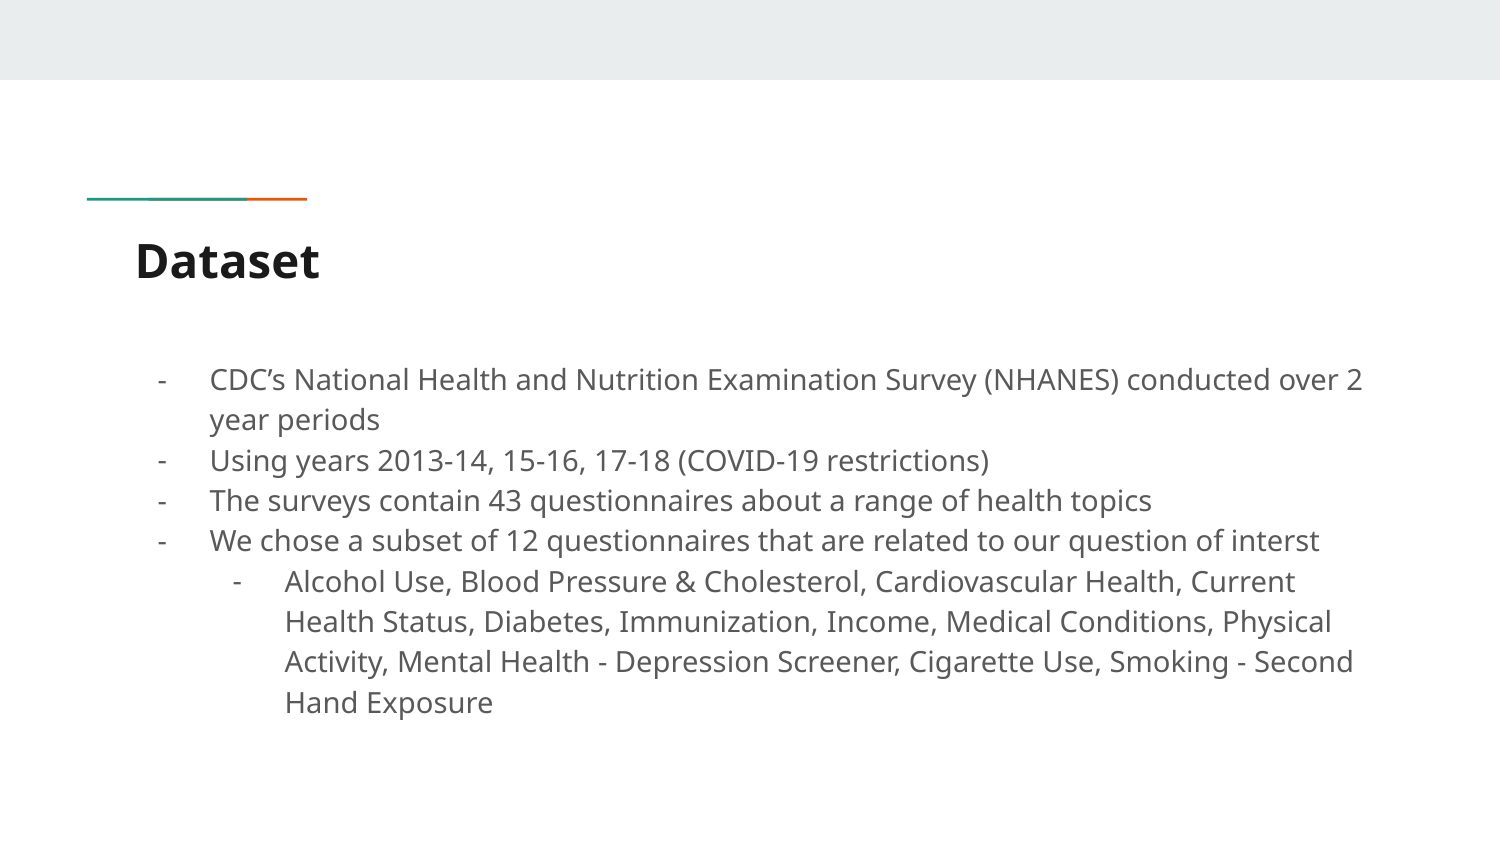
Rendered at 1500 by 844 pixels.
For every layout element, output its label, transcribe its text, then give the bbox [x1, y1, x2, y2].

list CDC’s National Health and Nutrition Examination Survey (NHANES) conducted over 2 year periods Using years 2013-14, 15-16, 17-18 (COVID-19 restrictions) The surveys contain 43 questionnaires about a range of health topics We chose a subset of 12 questionnaires that are related to our question of interst Alcohol Use, Blood Pressure & Cholesterol, Cardiovascular Health, Current Health Status, Diabetes, Immunization, Income, Medical Conditions, Physical Activity, Mental Health - Depression Screener, Cigarette Use, Smoking - Second Hand Exposure [119, 341, 1381, 822]
title Dataset [119, 216, 1381, 305]
